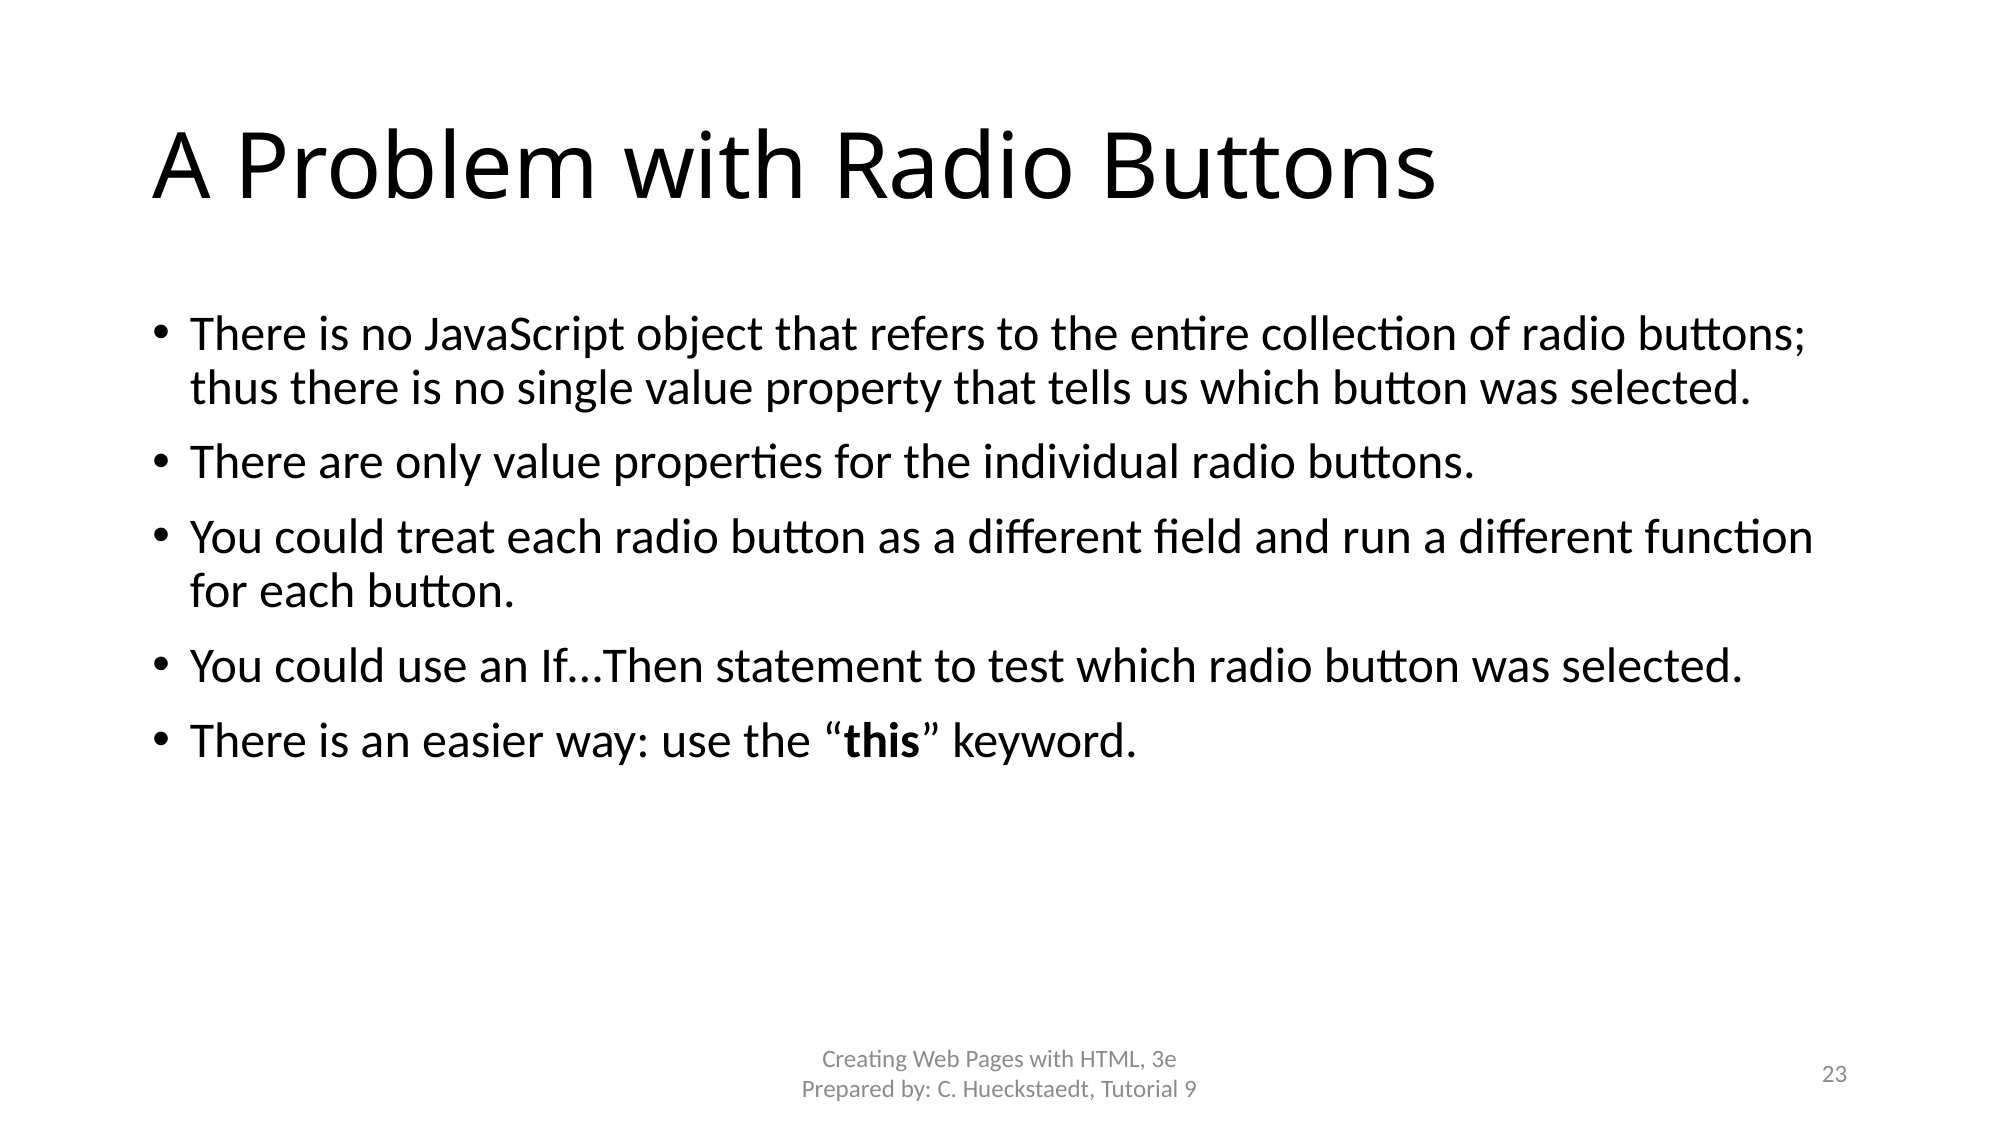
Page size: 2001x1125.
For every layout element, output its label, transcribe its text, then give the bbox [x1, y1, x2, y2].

title A Problem with Radio Buttons [137, 59, 1863, 278]
list There is no JavaScript object that refers to the entire collection of radio buttons; thus there is no single value property that tells us which button was selected. There are only value properties for the individual radio buttons. You could treat each radio button as a different field and run a different function for each button. You could use an If…Then statement to test which radio button was selected. There is an easier way: use the “this” keyword. [137, 299, 1863, 1014]
slide_number 23 [1412, 1042, 1863, 1103]
footer Creating Web Pages with HTML, 3e Prepared by: C. Hueckstaedt, Tutorial 9 [662, 1042, 1338, 1103]
